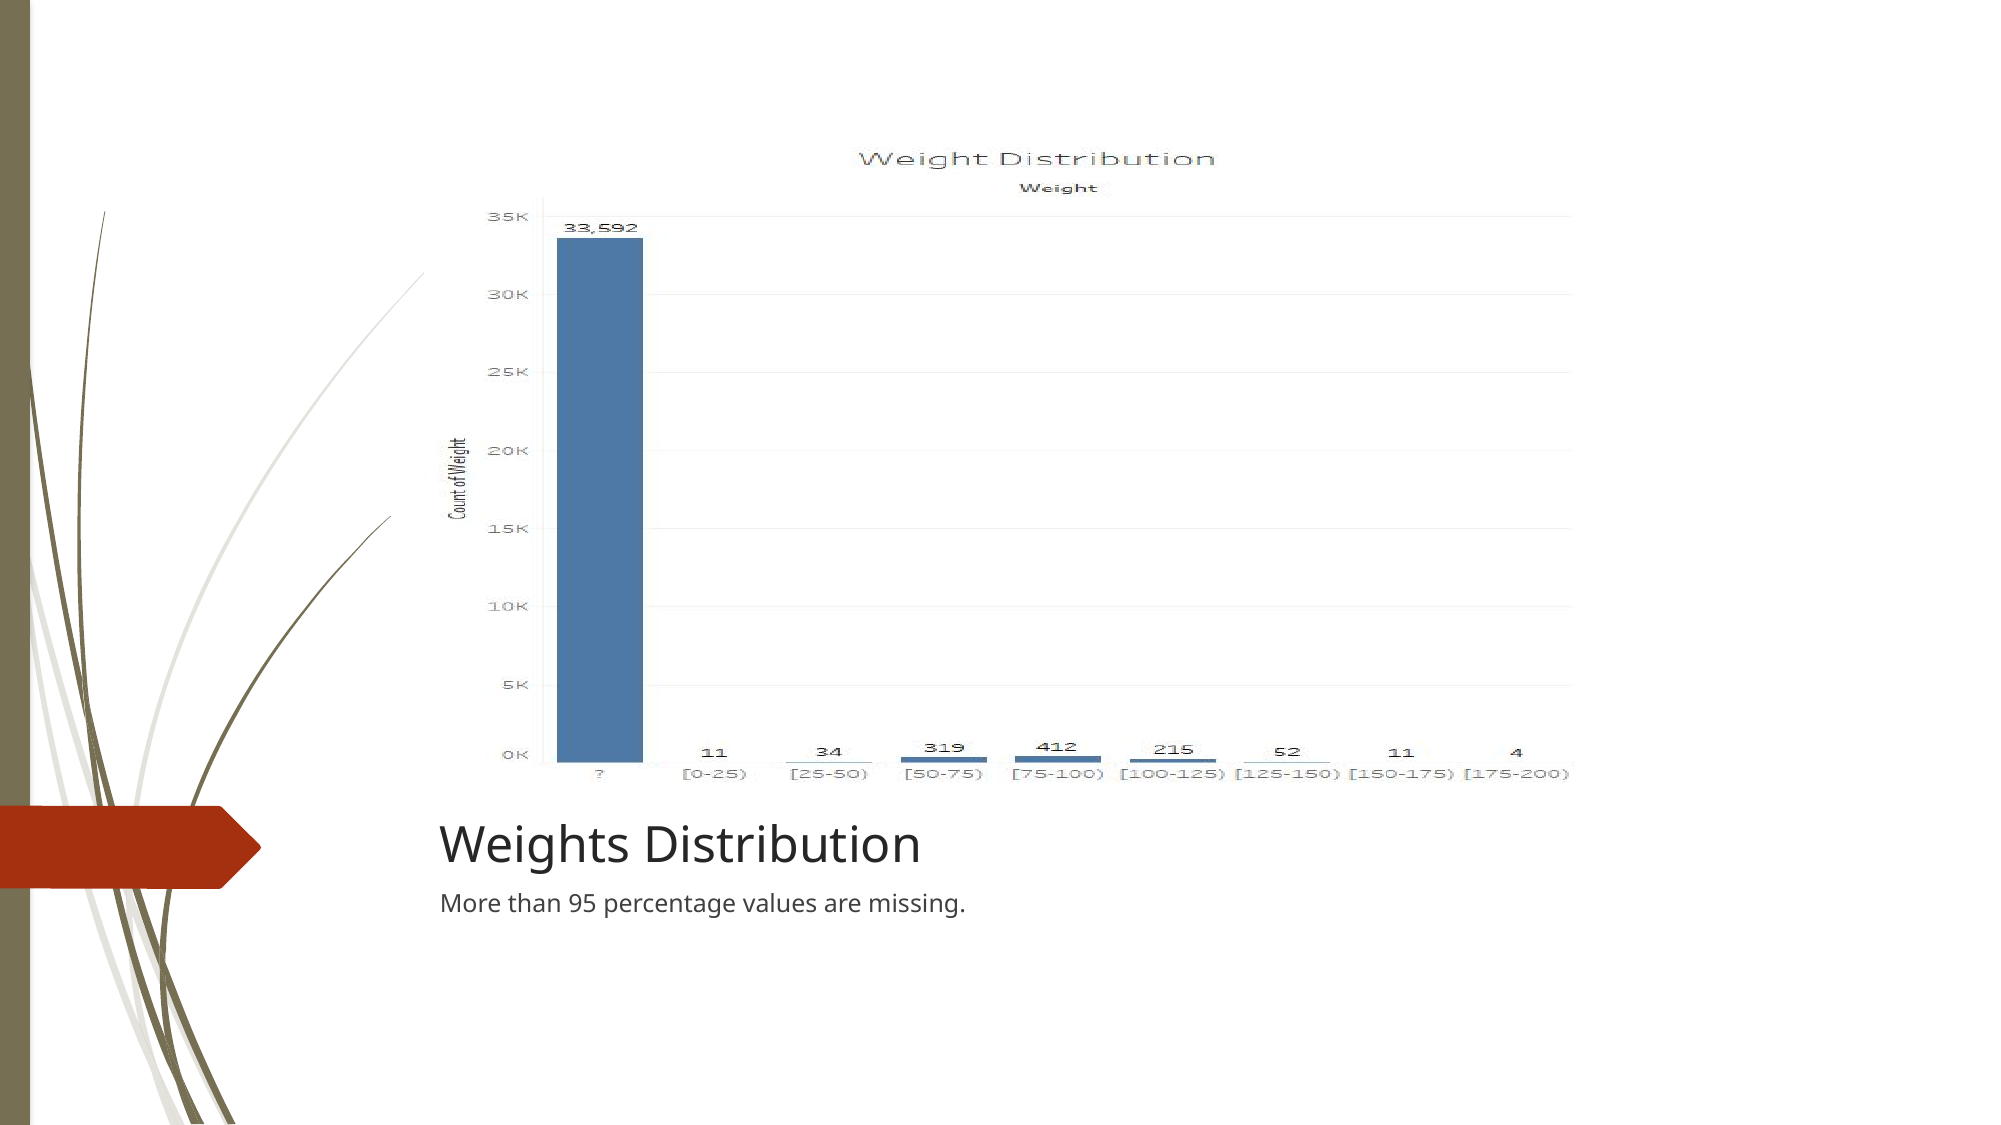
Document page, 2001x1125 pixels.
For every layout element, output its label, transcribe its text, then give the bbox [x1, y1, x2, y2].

list More than 95 percentage values are missing. [424, 880, 1888, 962]
title Weights Distribution [424, 794, 1888, 880]
picture [424, 138, 1888, 788]
